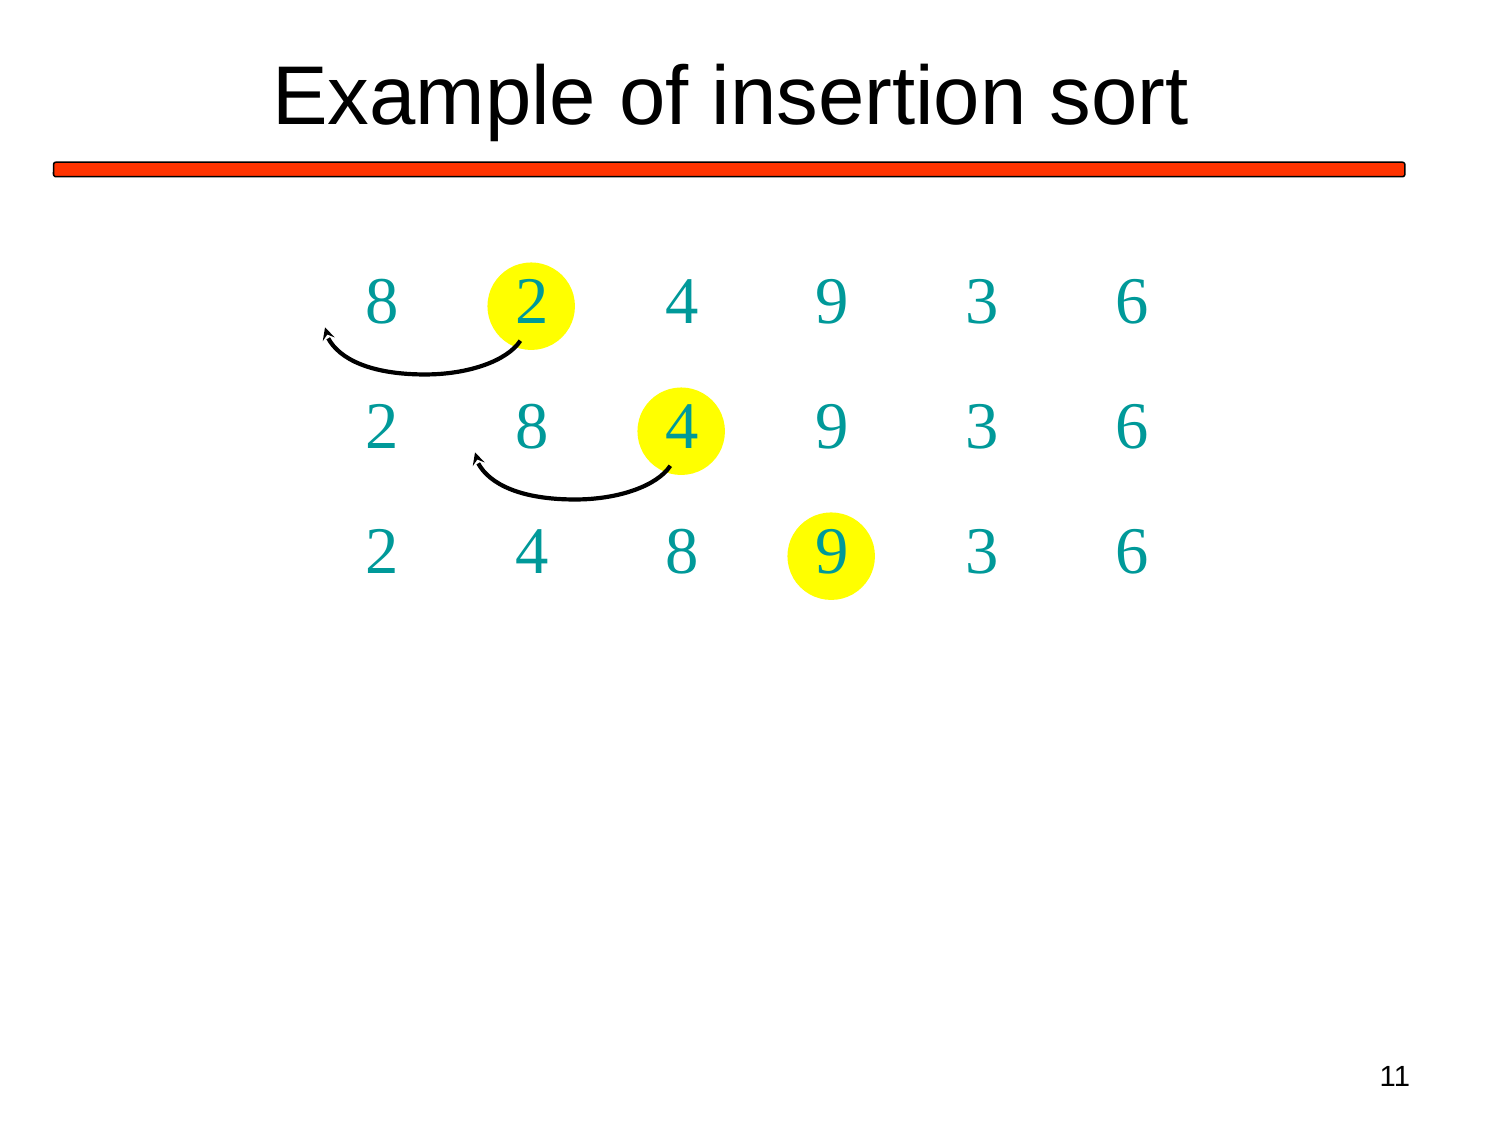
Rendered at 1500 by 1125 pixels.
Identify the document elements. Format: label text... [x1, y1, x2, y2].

text_box 6 [1100, 507, 1164, 595]
text_box [787, 525, 800, 587]
text_box [864, 527, 875, 586]
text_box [324, 249, 1164, 375]
text_box 9 [800, 508, 864, 595]
text_box [811, 595, 852, 600]
text_box 2 [350, 507, 414, 595]
title Example of insertion sort [55, 16, 1406, 166]
text_box 8 [650, 508, 714, 595]
text_box 3 [950, 508, 1014, 595]
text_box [349, 374, 1164, 500]
slide_number 11 [1074, 1049, 1425, 1103]
text_box 4 [500, 508, 564, 595]
